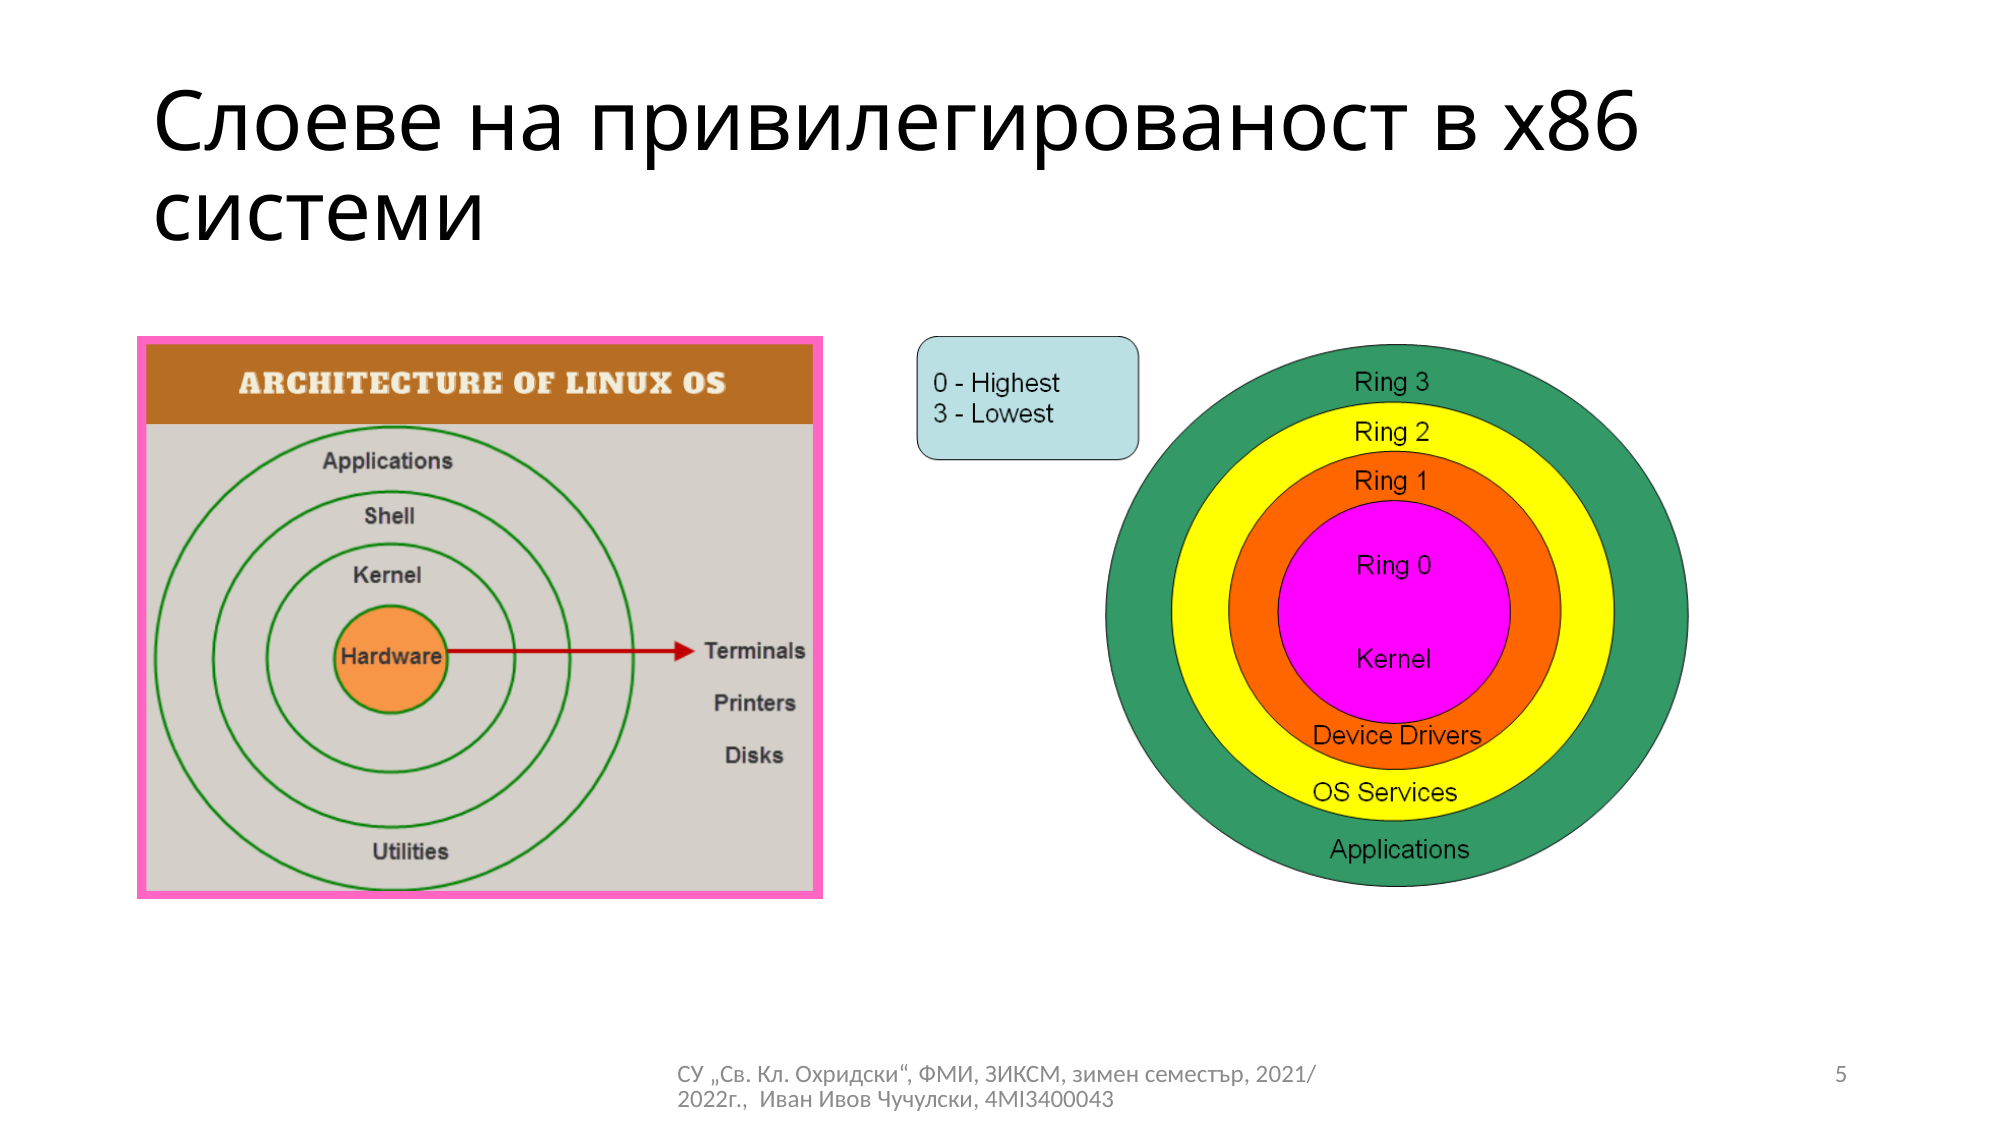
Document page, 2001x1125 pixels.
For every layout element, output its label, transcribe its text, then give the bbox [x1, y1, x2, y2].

slide_number 5 [1412, 1042, 1863, 1103]
title Слоеве на привилегированост в x86 системи [137, 59, 1863, 278]
footer СУ „Св. Кл. Охридски“, ФМИ, ЗИКСМ, зимен семестър, 2021/2022г., Иван Ивов Чучулски, 4MI3400043 [662, 1042, 1338, 1103]
picture [137, 336, 823, 899]
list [916, 336, 1699, 890]
